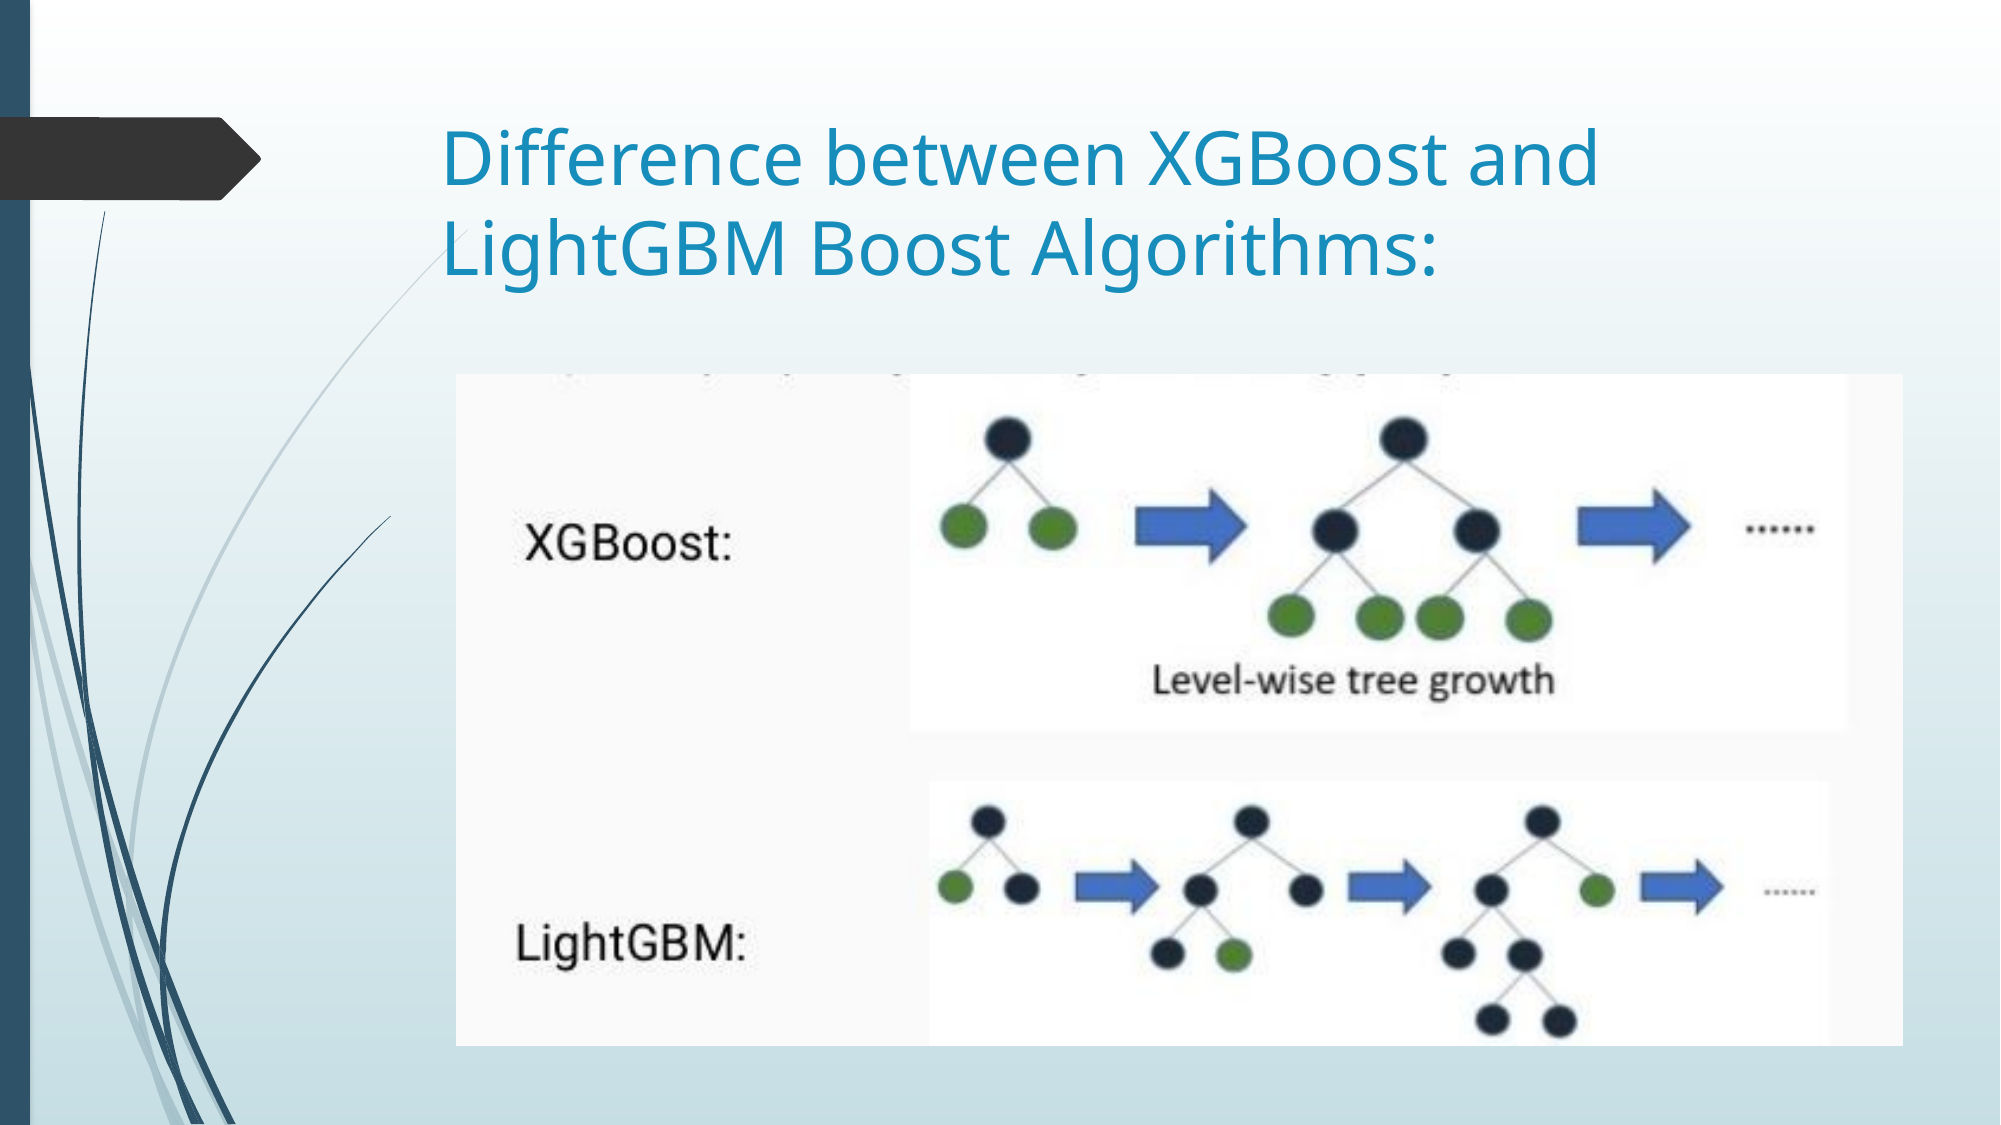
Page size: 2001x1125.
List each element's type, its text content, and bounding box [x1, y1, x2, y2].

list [455, 374, 1903, 1046]
title Difference between XGBoost and LightGBM Boost Algorithms: [425, 102, 1888, 313]
